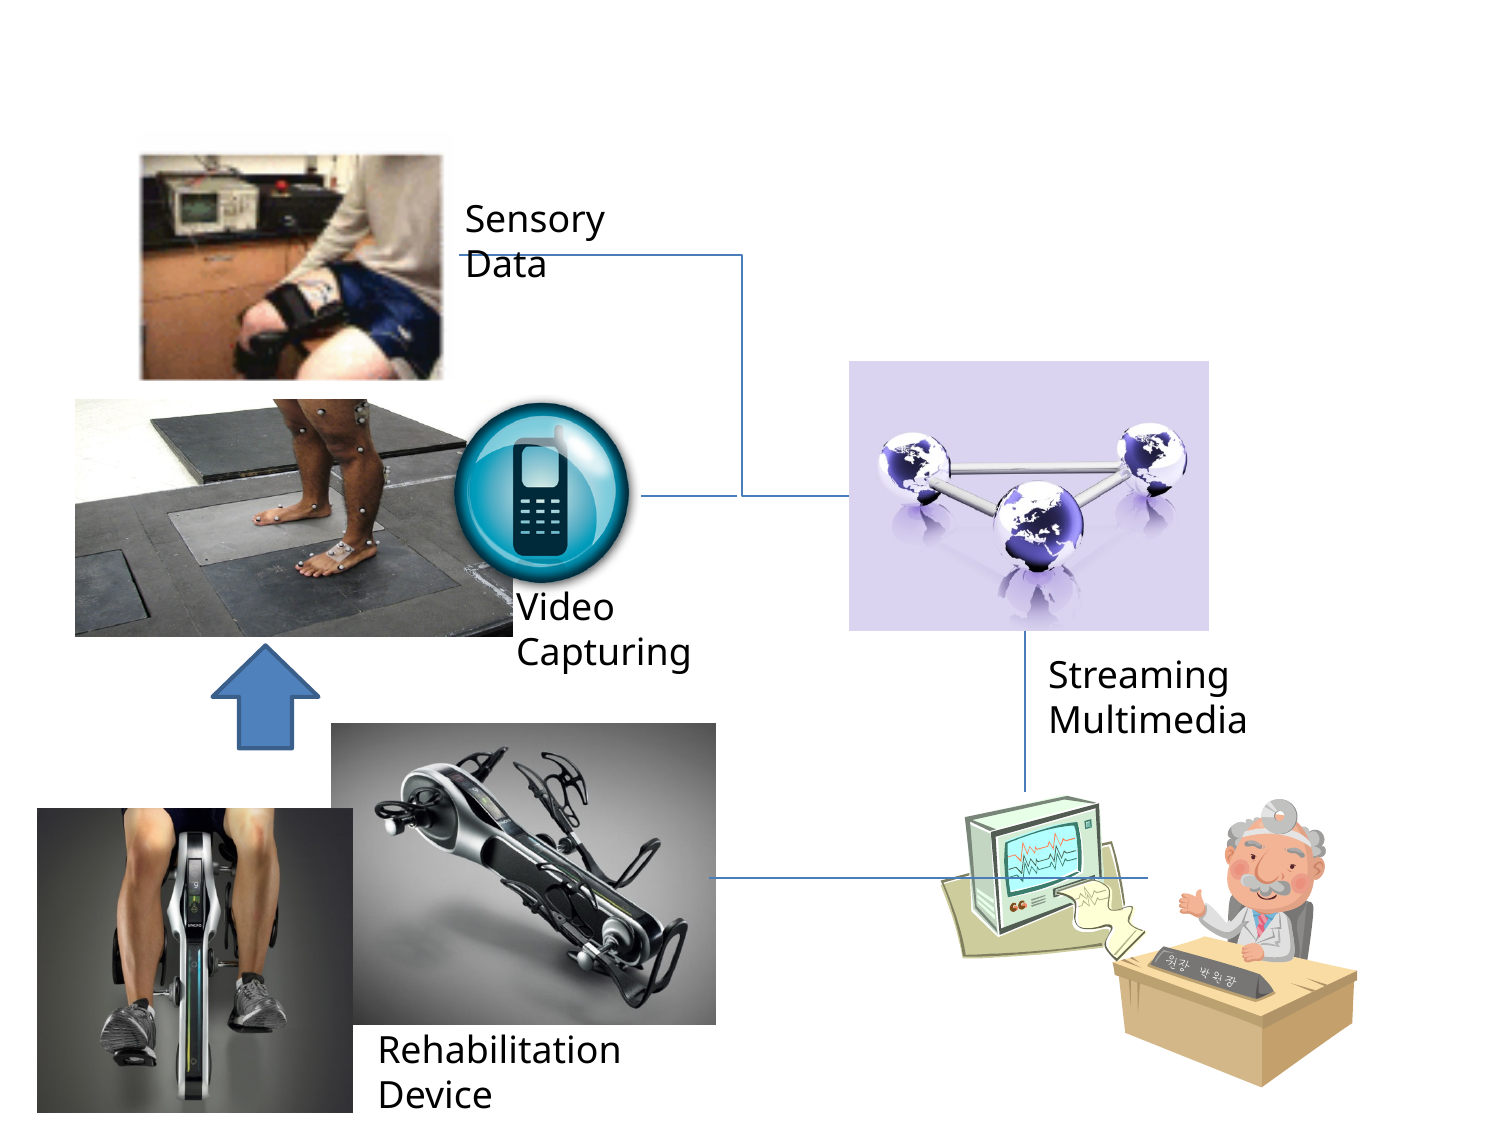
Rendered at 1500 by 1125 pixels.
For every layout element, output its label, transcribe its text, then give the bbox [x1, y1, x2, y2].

text_box Streaming Multimedia [1033, 643, 1296, 749]
picture [74, 395, 642, 637]
picture [468, 496, 615, 567]
picture [937, 791, 1358, 1088]
text_box [210, 646, 321, 751]
picture [37, 722, 717, 1113]
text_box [459, 254, 1026, 496]
text_box Video Capturing [501, 575, 709, 680]
picture [137, 129, 460, 381]
text_box Rehabilitation Device [362, 1034, 646, 1124]
picture [849, 361, 1209, 631]
text_box Sensory Data [463, 187, 709, 253]
